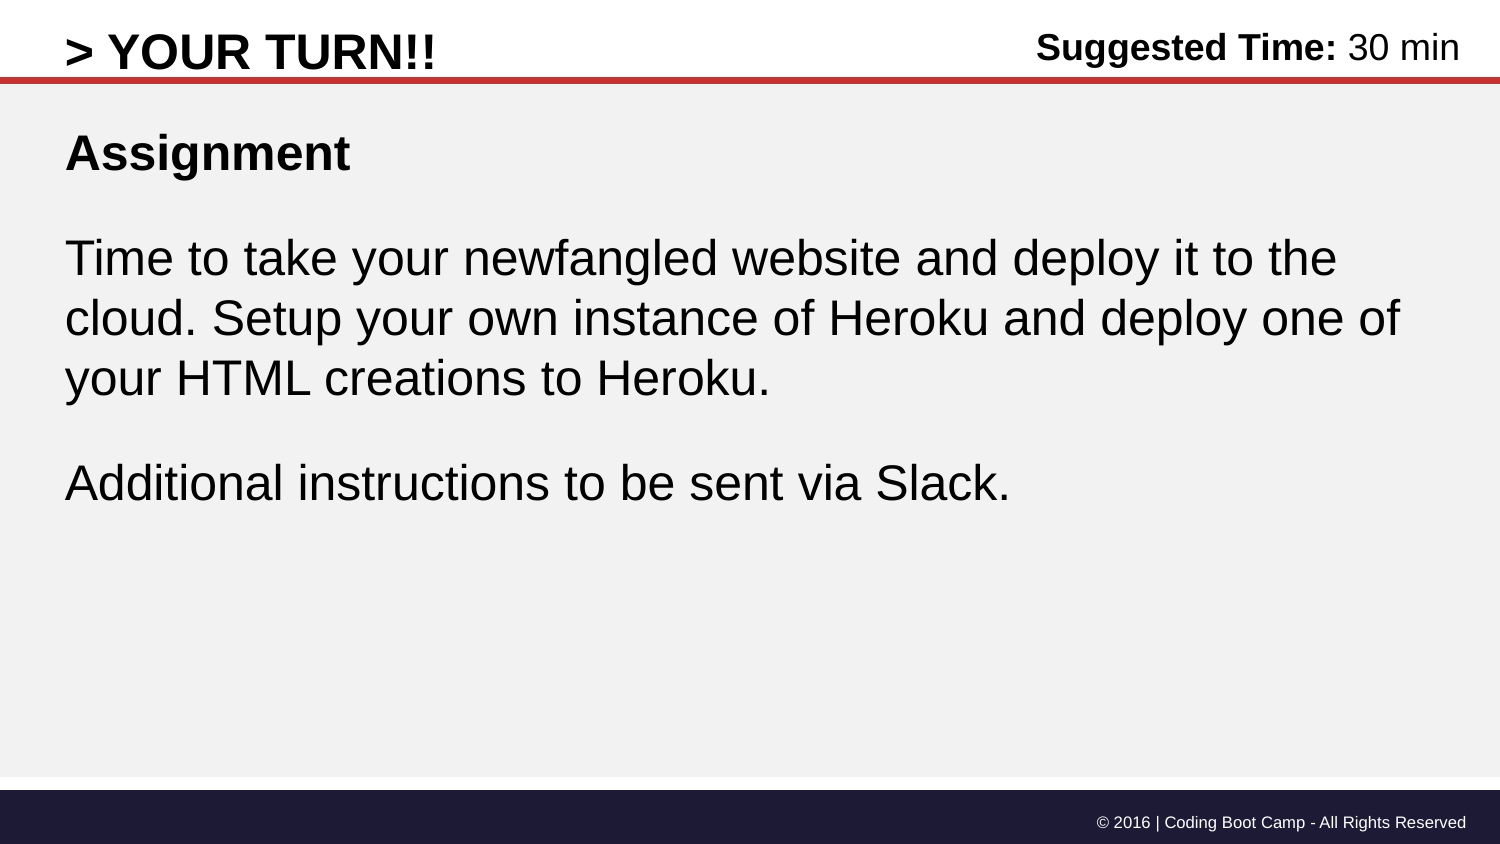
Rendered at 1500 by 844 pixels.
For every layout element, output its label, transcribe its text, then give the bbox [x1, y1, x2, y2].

text_box Suggested Time: 30 min [487, 15, 1475, 61]
text_box [0, 84, 1500, 777]
text_box > YOUR TURN!! [49, 11, 913, 69]
text_box Assignment Time to take your newfangled website and deploy it to the cloud. Setup your own instance of Heroku and deploy one of your HTML creations to Heroku. Additional instructions to be sent via Slack. [50, 112, 1475, 696]
